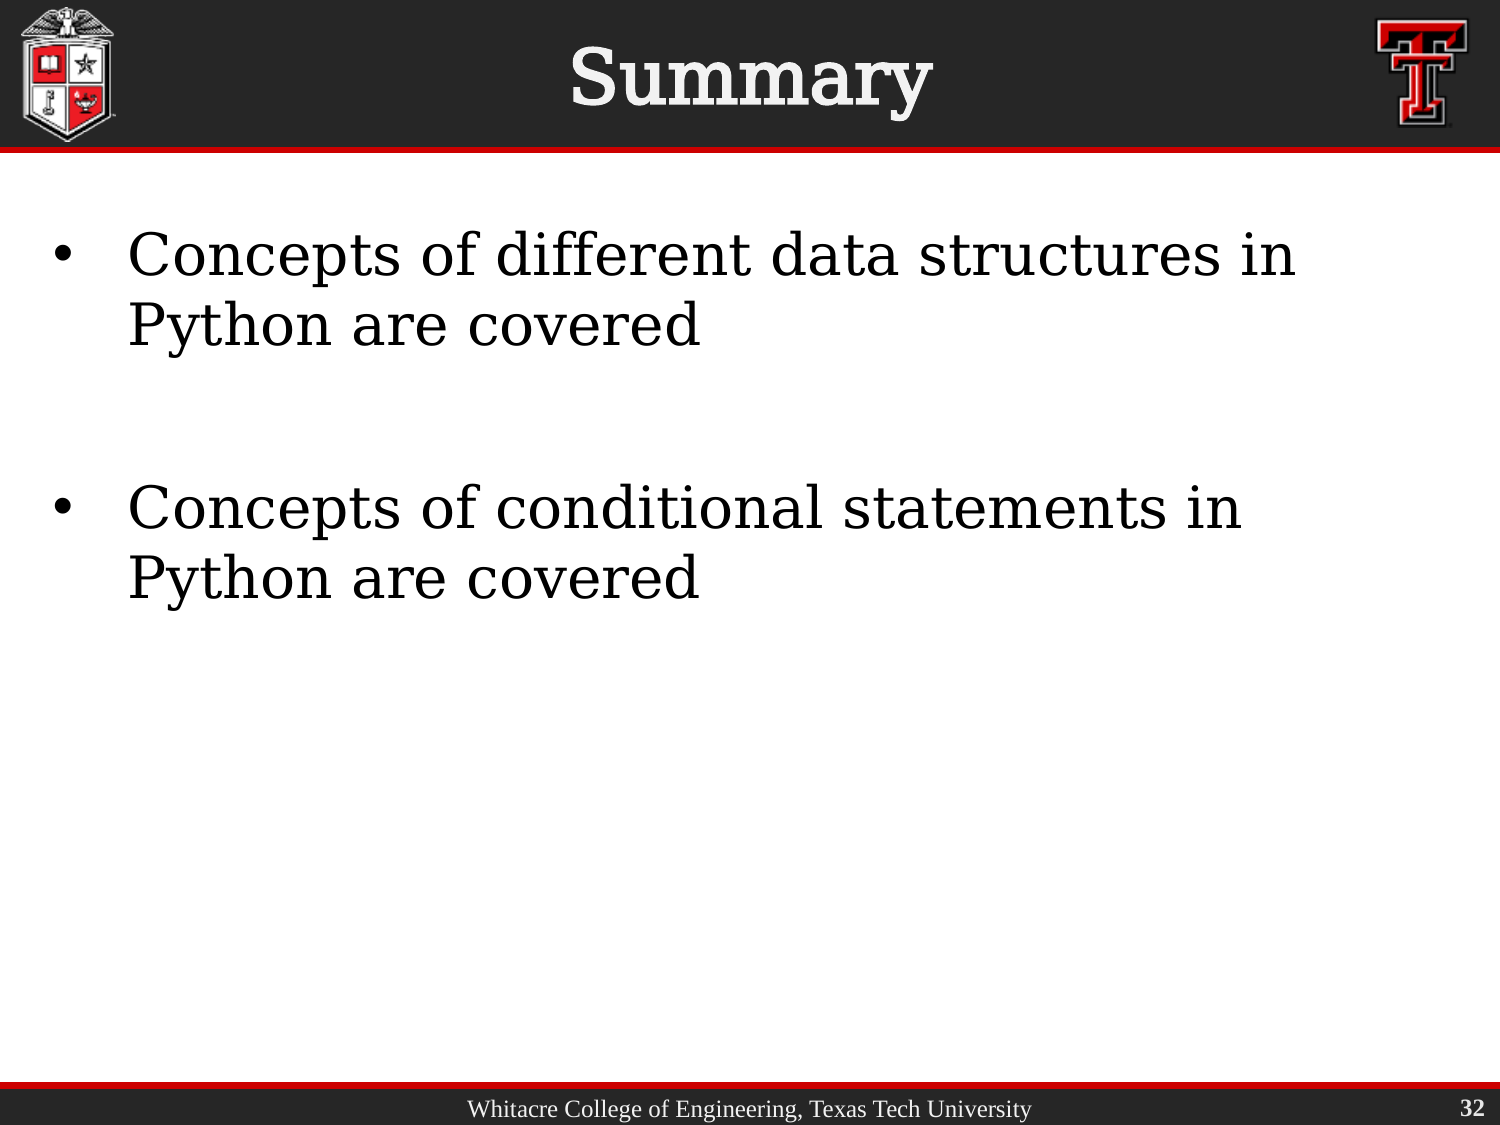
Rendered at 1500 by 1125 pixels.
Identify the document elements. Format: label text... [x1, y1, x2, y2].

slide_number 32 [1392, 1086, 1500, 1125]
title Summary [151, 6, 1349, 141]
text_box Concepts of different data structures in Python are covered [38, 209, 1437, 365]
text_box Concepts of conditional statements in Python are covered [38, 462, 1424, 618]
picture [1373, 14, 1472, 128]
picture [21, 7, 116, 142]
